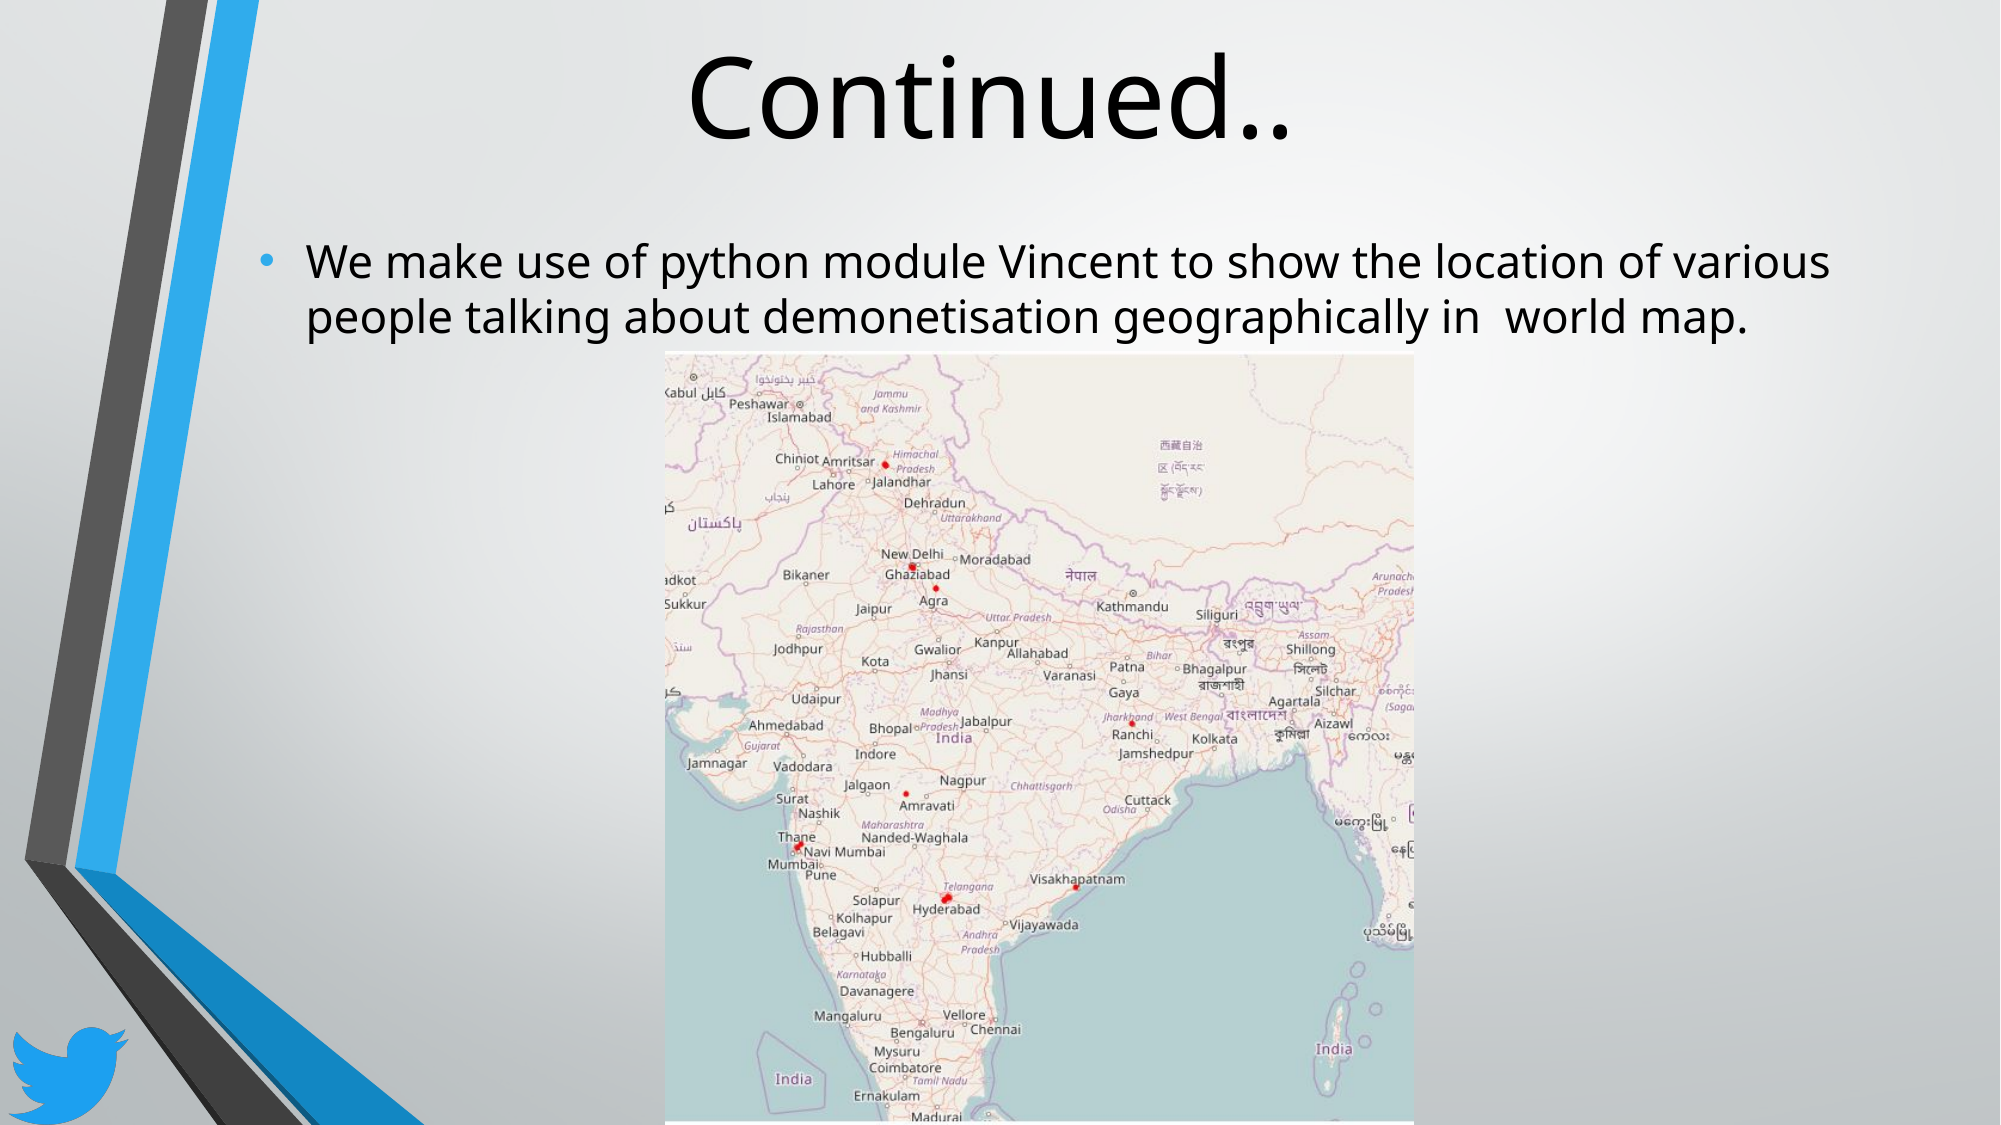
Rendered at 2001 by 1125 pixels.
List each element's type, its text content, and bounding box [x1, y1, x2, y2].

text_box Continued.. [670, 18, 1312, 169]
text_box We make use of python module Vincent to show the location of various people talking about demonetisation geographically in world map. [243, 225, 1906, 350]
picture [8, 1027, 129, 1125]
picture [664, 351, 1414, 1125]
